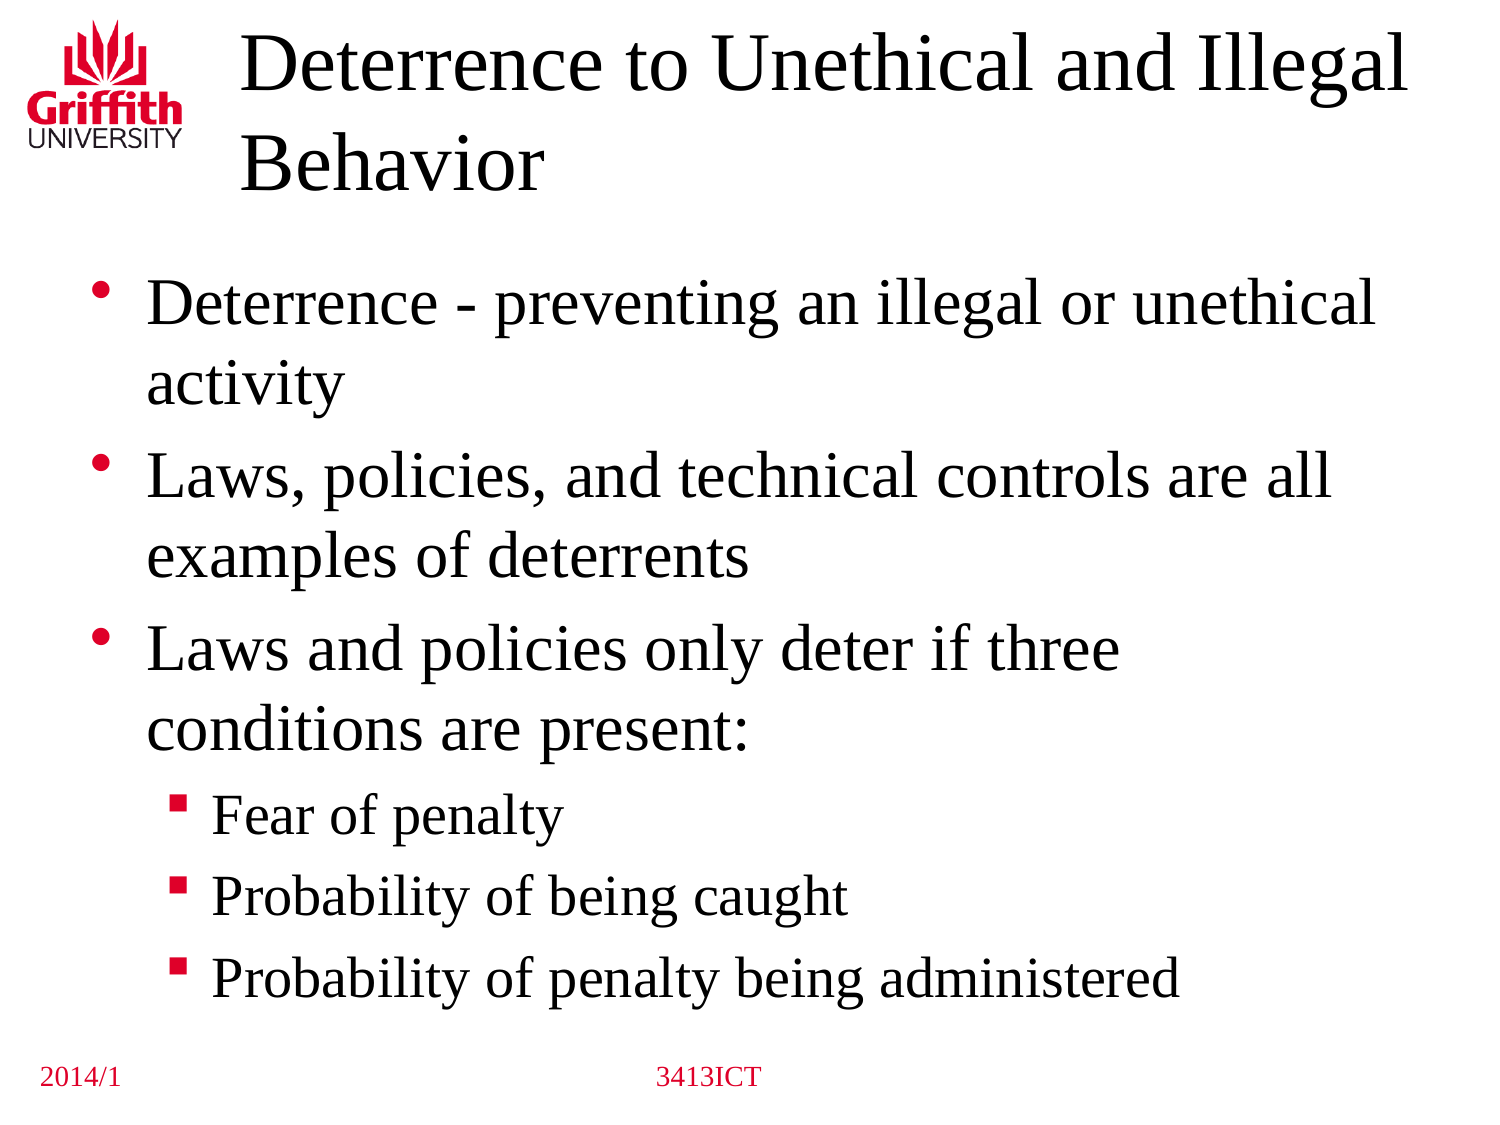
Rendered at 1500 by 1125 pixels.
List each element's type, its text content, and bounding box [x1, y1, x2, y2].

list Deterrence - preventing an illegal or unethical activity Laws, policies, and technical controls are all examples of deterrents Laws and policies only deter if three conditions are present: Fear of penalty Probability of being caught Probability of penalty being administered [74, 249, 1413, 1038]
slide_number 2014/1 [24, 1049, 338, 1101]
footer 3413ICT [419, 1049, 999, 1101]
title Deterrence to Unethical and Illegal Behavior [224, 0, 1500, 215]
picture [23, 15, 186, 151]
